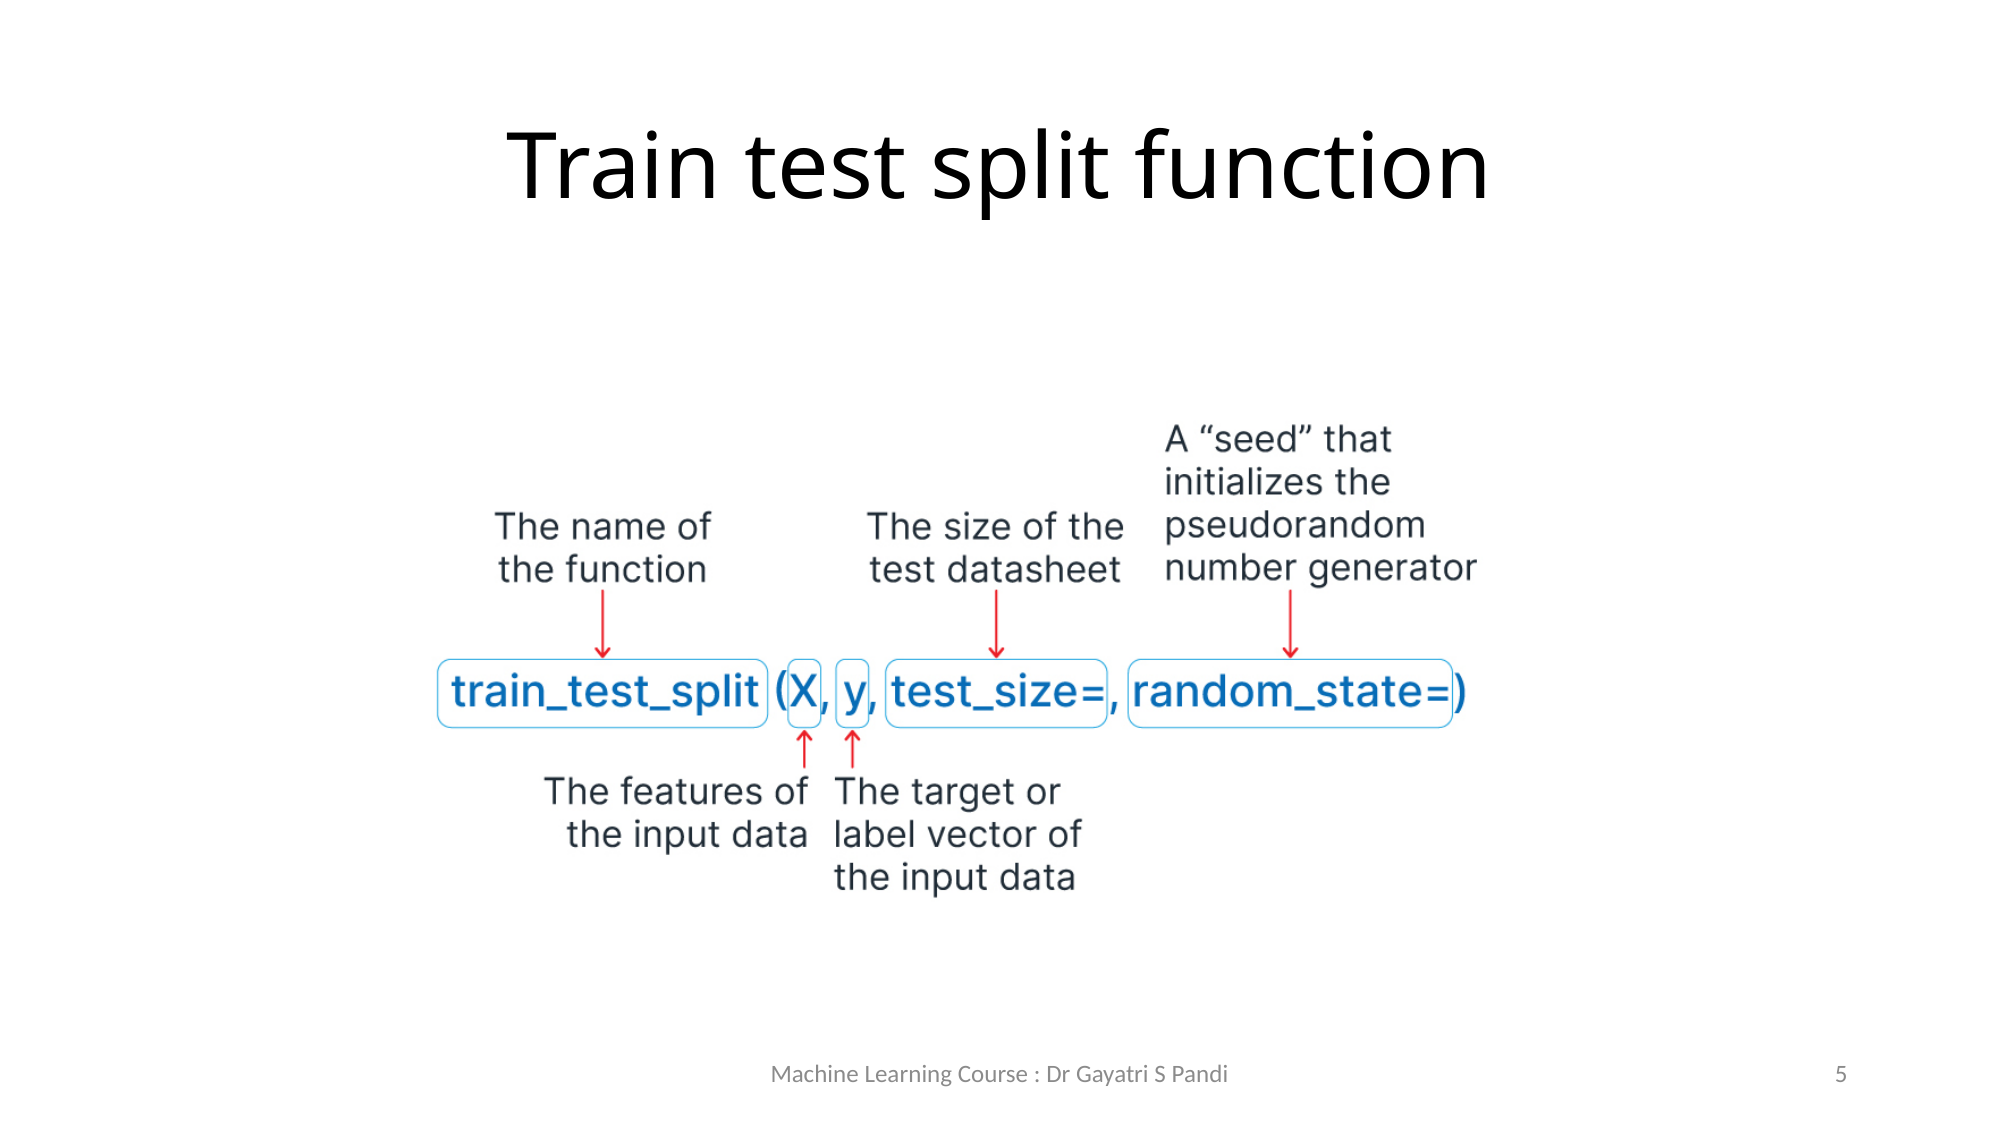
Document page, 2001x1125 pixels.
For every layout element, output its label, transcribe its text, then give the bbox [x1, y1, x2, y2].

slide_number 5 [1412, 1042, 1863, 1103]
title Train test split function [137, 59, 1863, 278]
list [277, 303, 1638, 1017]
footer Machine Learning Course : Dr Gayatri S Pandi [662, 1042, 1338, 1103]
